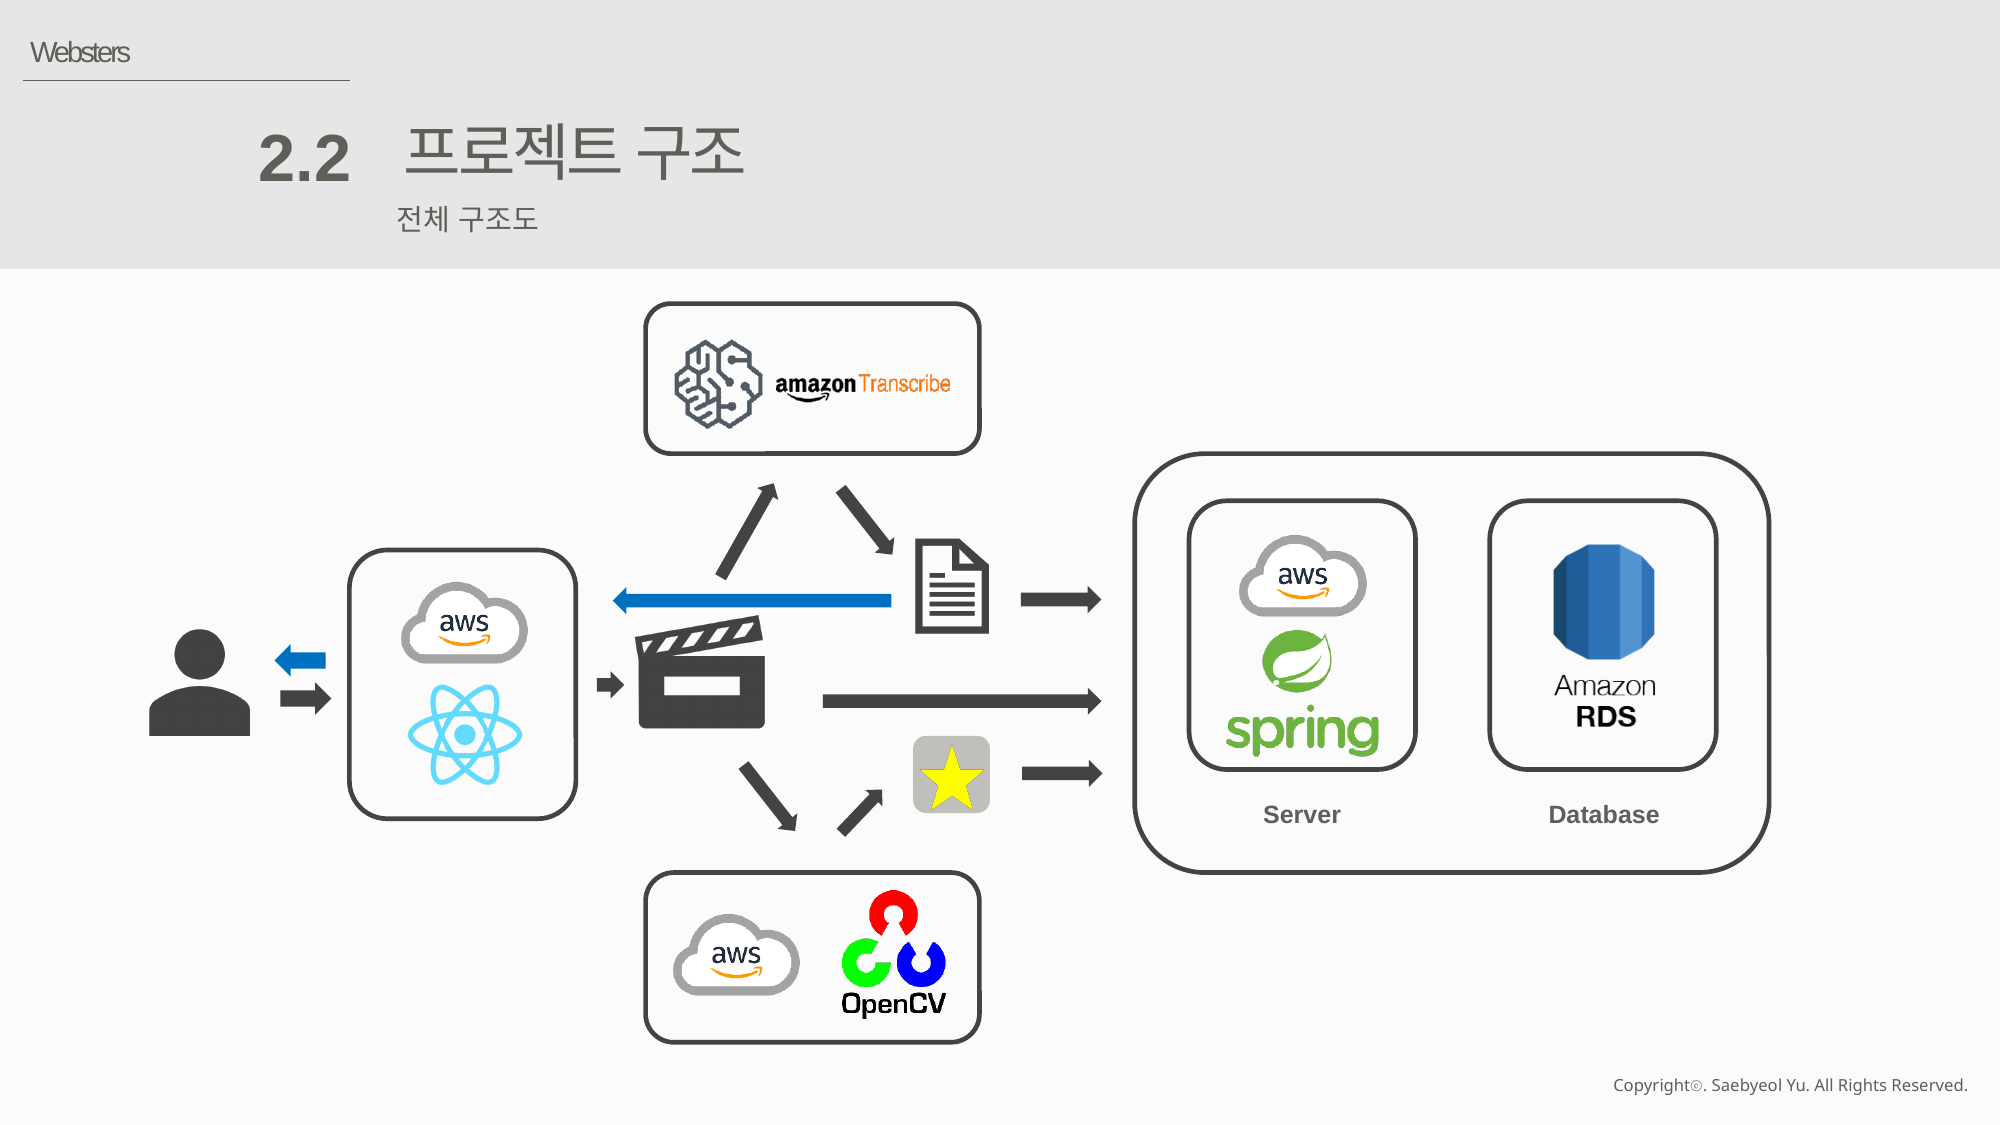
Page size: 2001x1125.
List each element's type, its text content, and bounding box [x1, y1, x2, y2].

text_box [644, 302, 981, 455]
text_box [1496, 755, 1710, 771]
text_box 전체 구조도 [381, 193, 555, 244]
picture [366, 562, 562, 804]
text_box [0, 0, 2000, 270]
text_box [275, 641, 327, 680]
text_box Server [1236, 791, 1368, 836]
text_box [644, 871, 981, 1044]
text_box [713, 481, 781, 582]
text_box [1496, 499, 1710, 515]
text_box [917, 734, 986, 738]
text_box [1188, 499, 1416, 768]
text_box [737, 759, 799, 833]
text_box [595, 668, 624, 701]
picture [913, 738, 991, 817]
text_box [1019, 583, 1103, 616]
text_box [1021, 757, 1104, 790]
text_box Websters [15, 25, 147, 76]
text_box Database [1529, 791, 1679, 836]
text_box [835, 788, 884, 839]
text_box [834, 483, 895, 556]
text_box [611, 584, 893, 614]
picture [1416, 515, 1792, 755]
text_box 2.2 [243, 106, 366, 202]
text_box [821, 685, 1103, 718]
picture [895, 529, 1009, 643]
picture [673, 314, 952, 454]
text_box [279, 679, 333, 718]
picture [624, 596, 775, 747]
picture [1211, 515, 1393, 770]
text_box [1133, 452, 1771, 874]
picture [124, 607, 275, 758]
picture [841, 890, 946, 1019]
picture [656, 894, 816, 1015]
text_box 프로젝트 구조 [388, 105, 763, 196]
text_box [348, 548, 577, 820]
